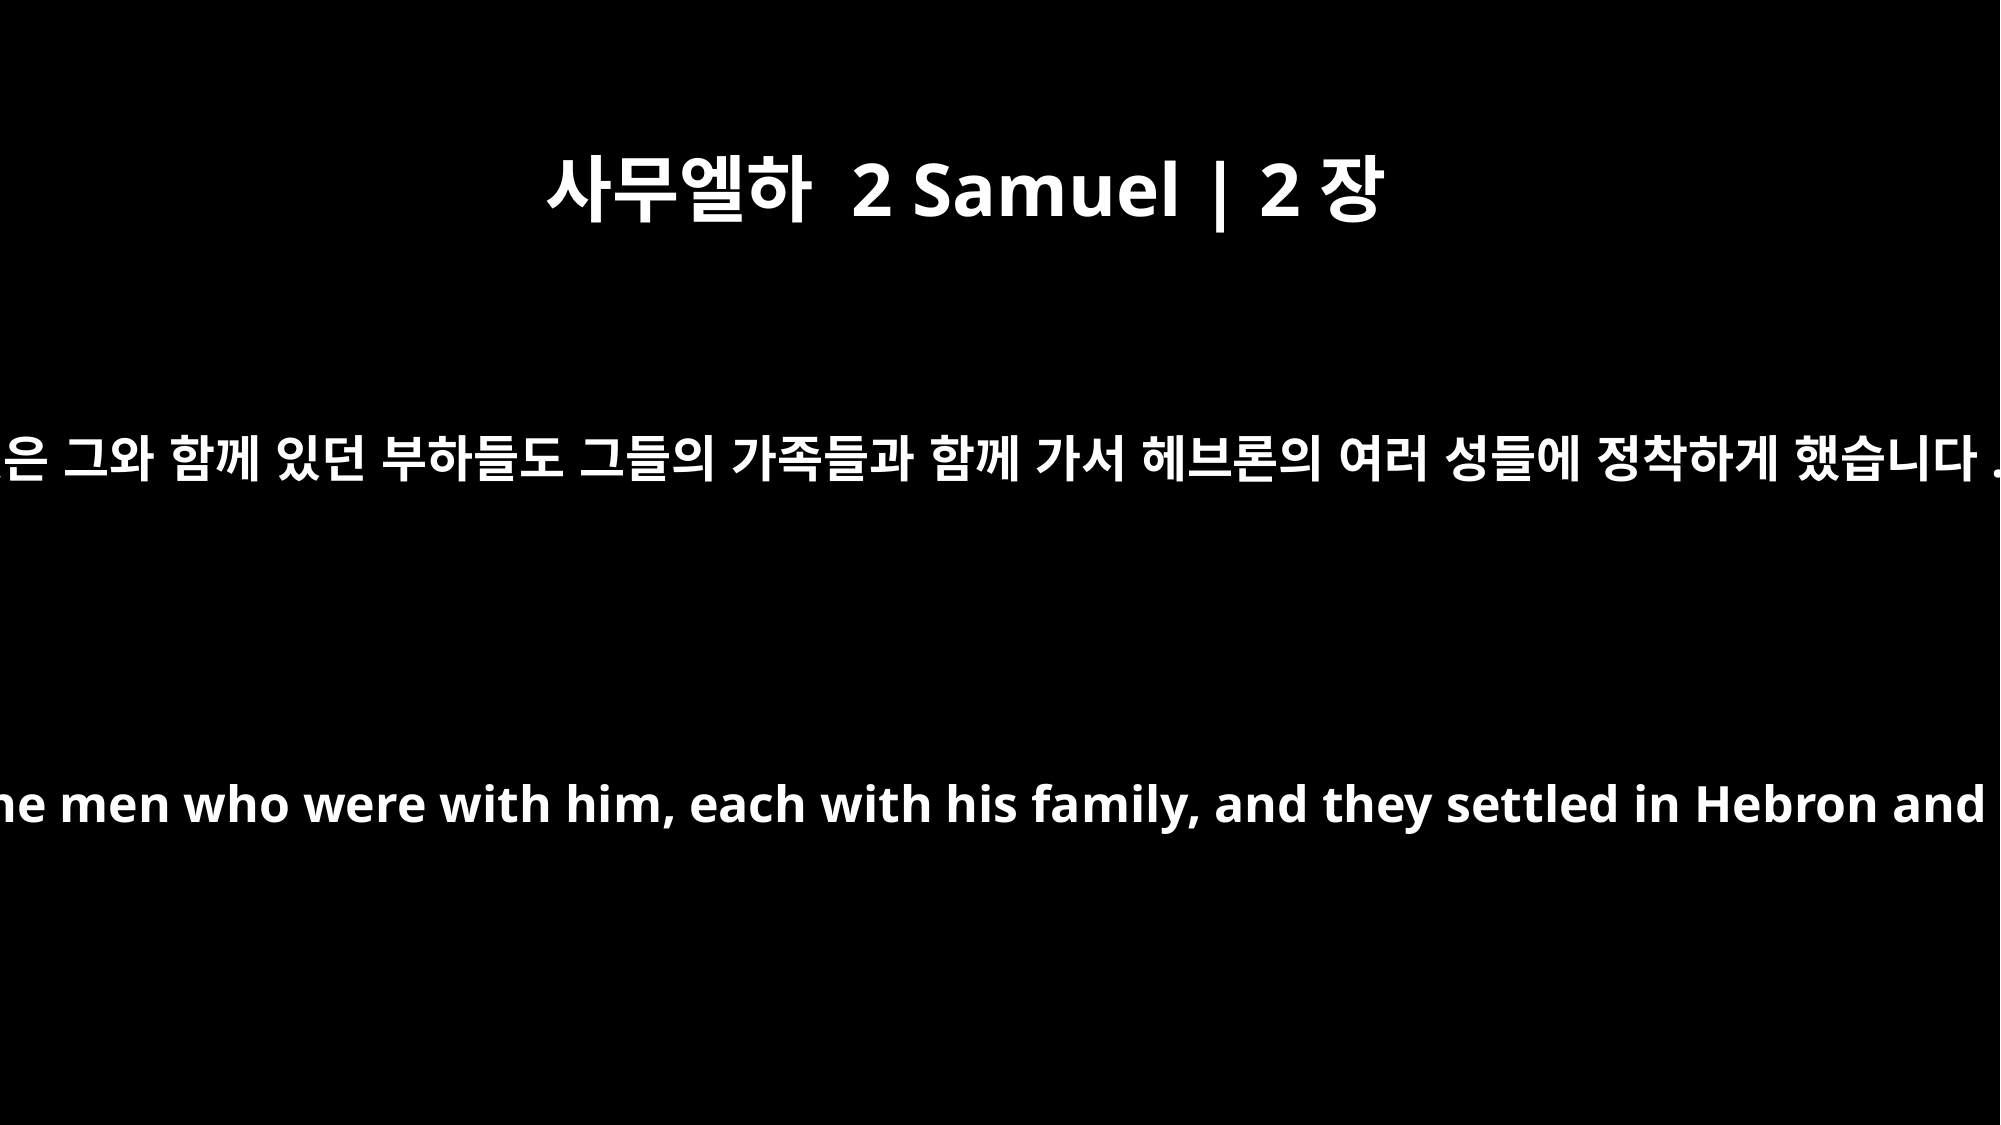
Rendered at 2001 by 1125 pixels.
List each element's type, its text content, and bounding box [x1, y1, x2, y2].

text_box 사무엘하 2 Samuel | 2장 [530, 136, 1402, 239]
text_box David also took the men who were with him, each with his family, and they settled in Hebron and its towns. [0, 764, 2000, 840]
text_box 3 다윗은 그와 함께 있던 부하들도 그들의 가족들과 함께 가서 헤브론의 여러 성들에 정착하게 했습니다. [0, 359, 2000, 495]
